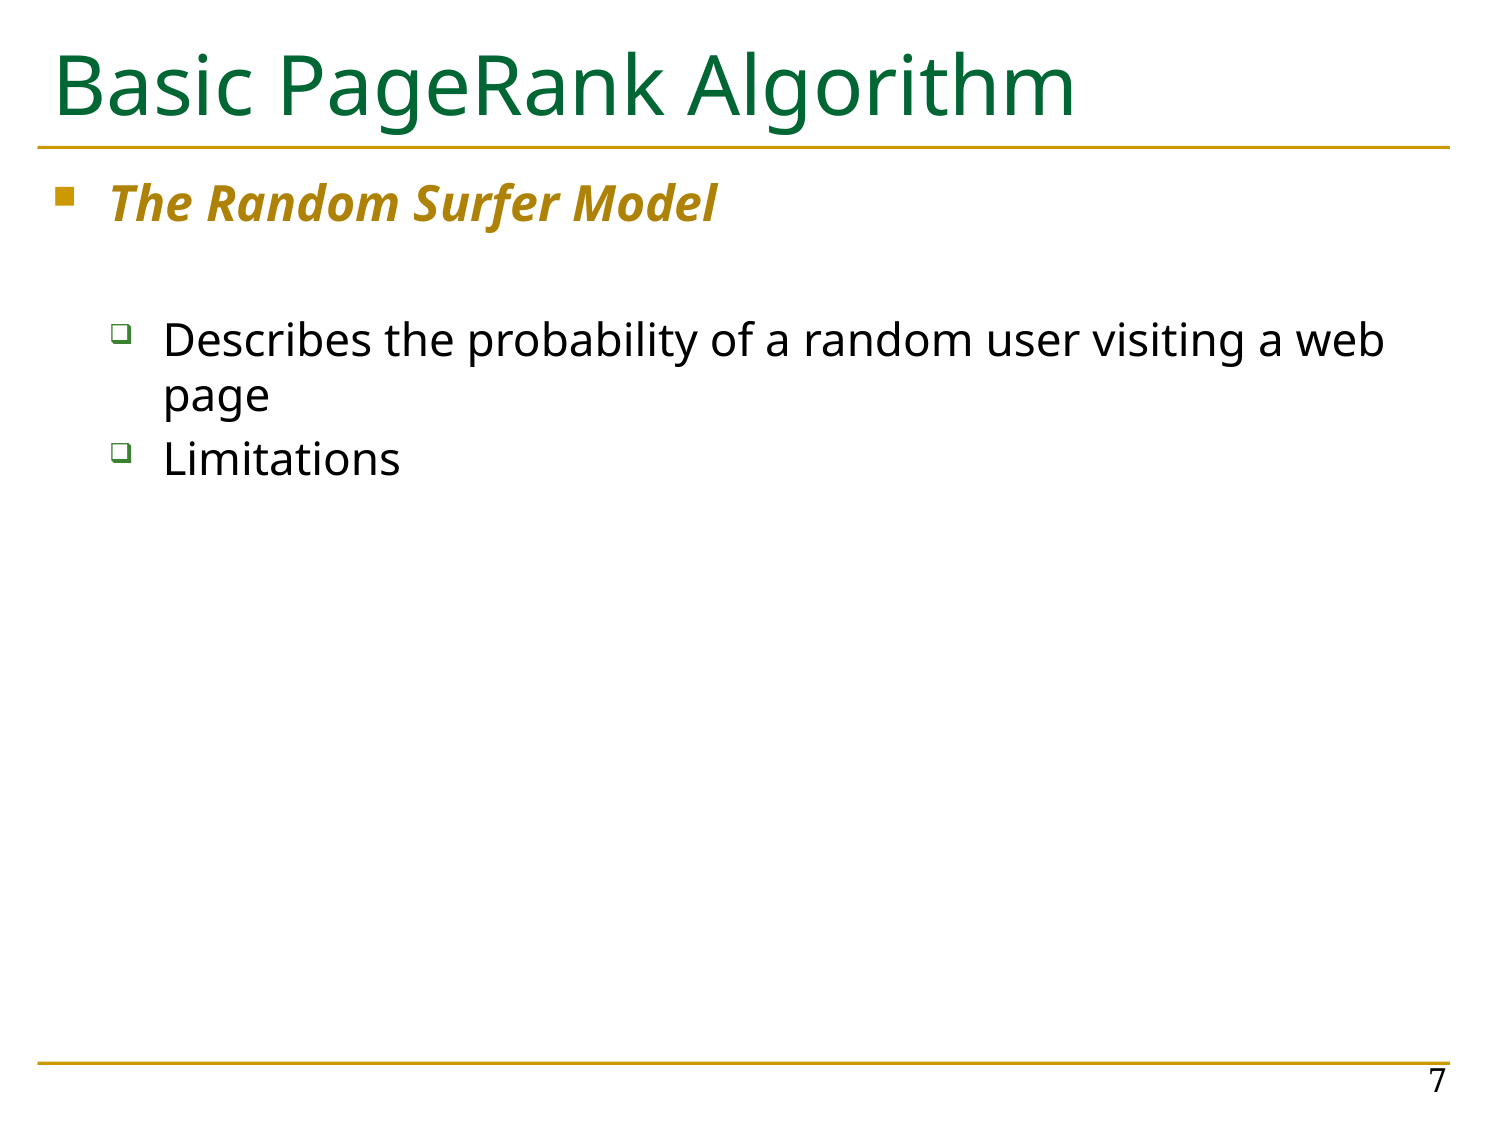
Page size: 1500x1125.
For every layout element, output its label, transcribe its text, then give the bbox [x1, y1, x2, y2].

slide_number 7 [1111, 1036, 1462, 1112]
title Basic PageRank Algorithm [37, 24, 1450, 163]
list The Random Surfer Model Describes the probability of a random user visiting a web page Limitations [37, 163, 1450, 1016]
